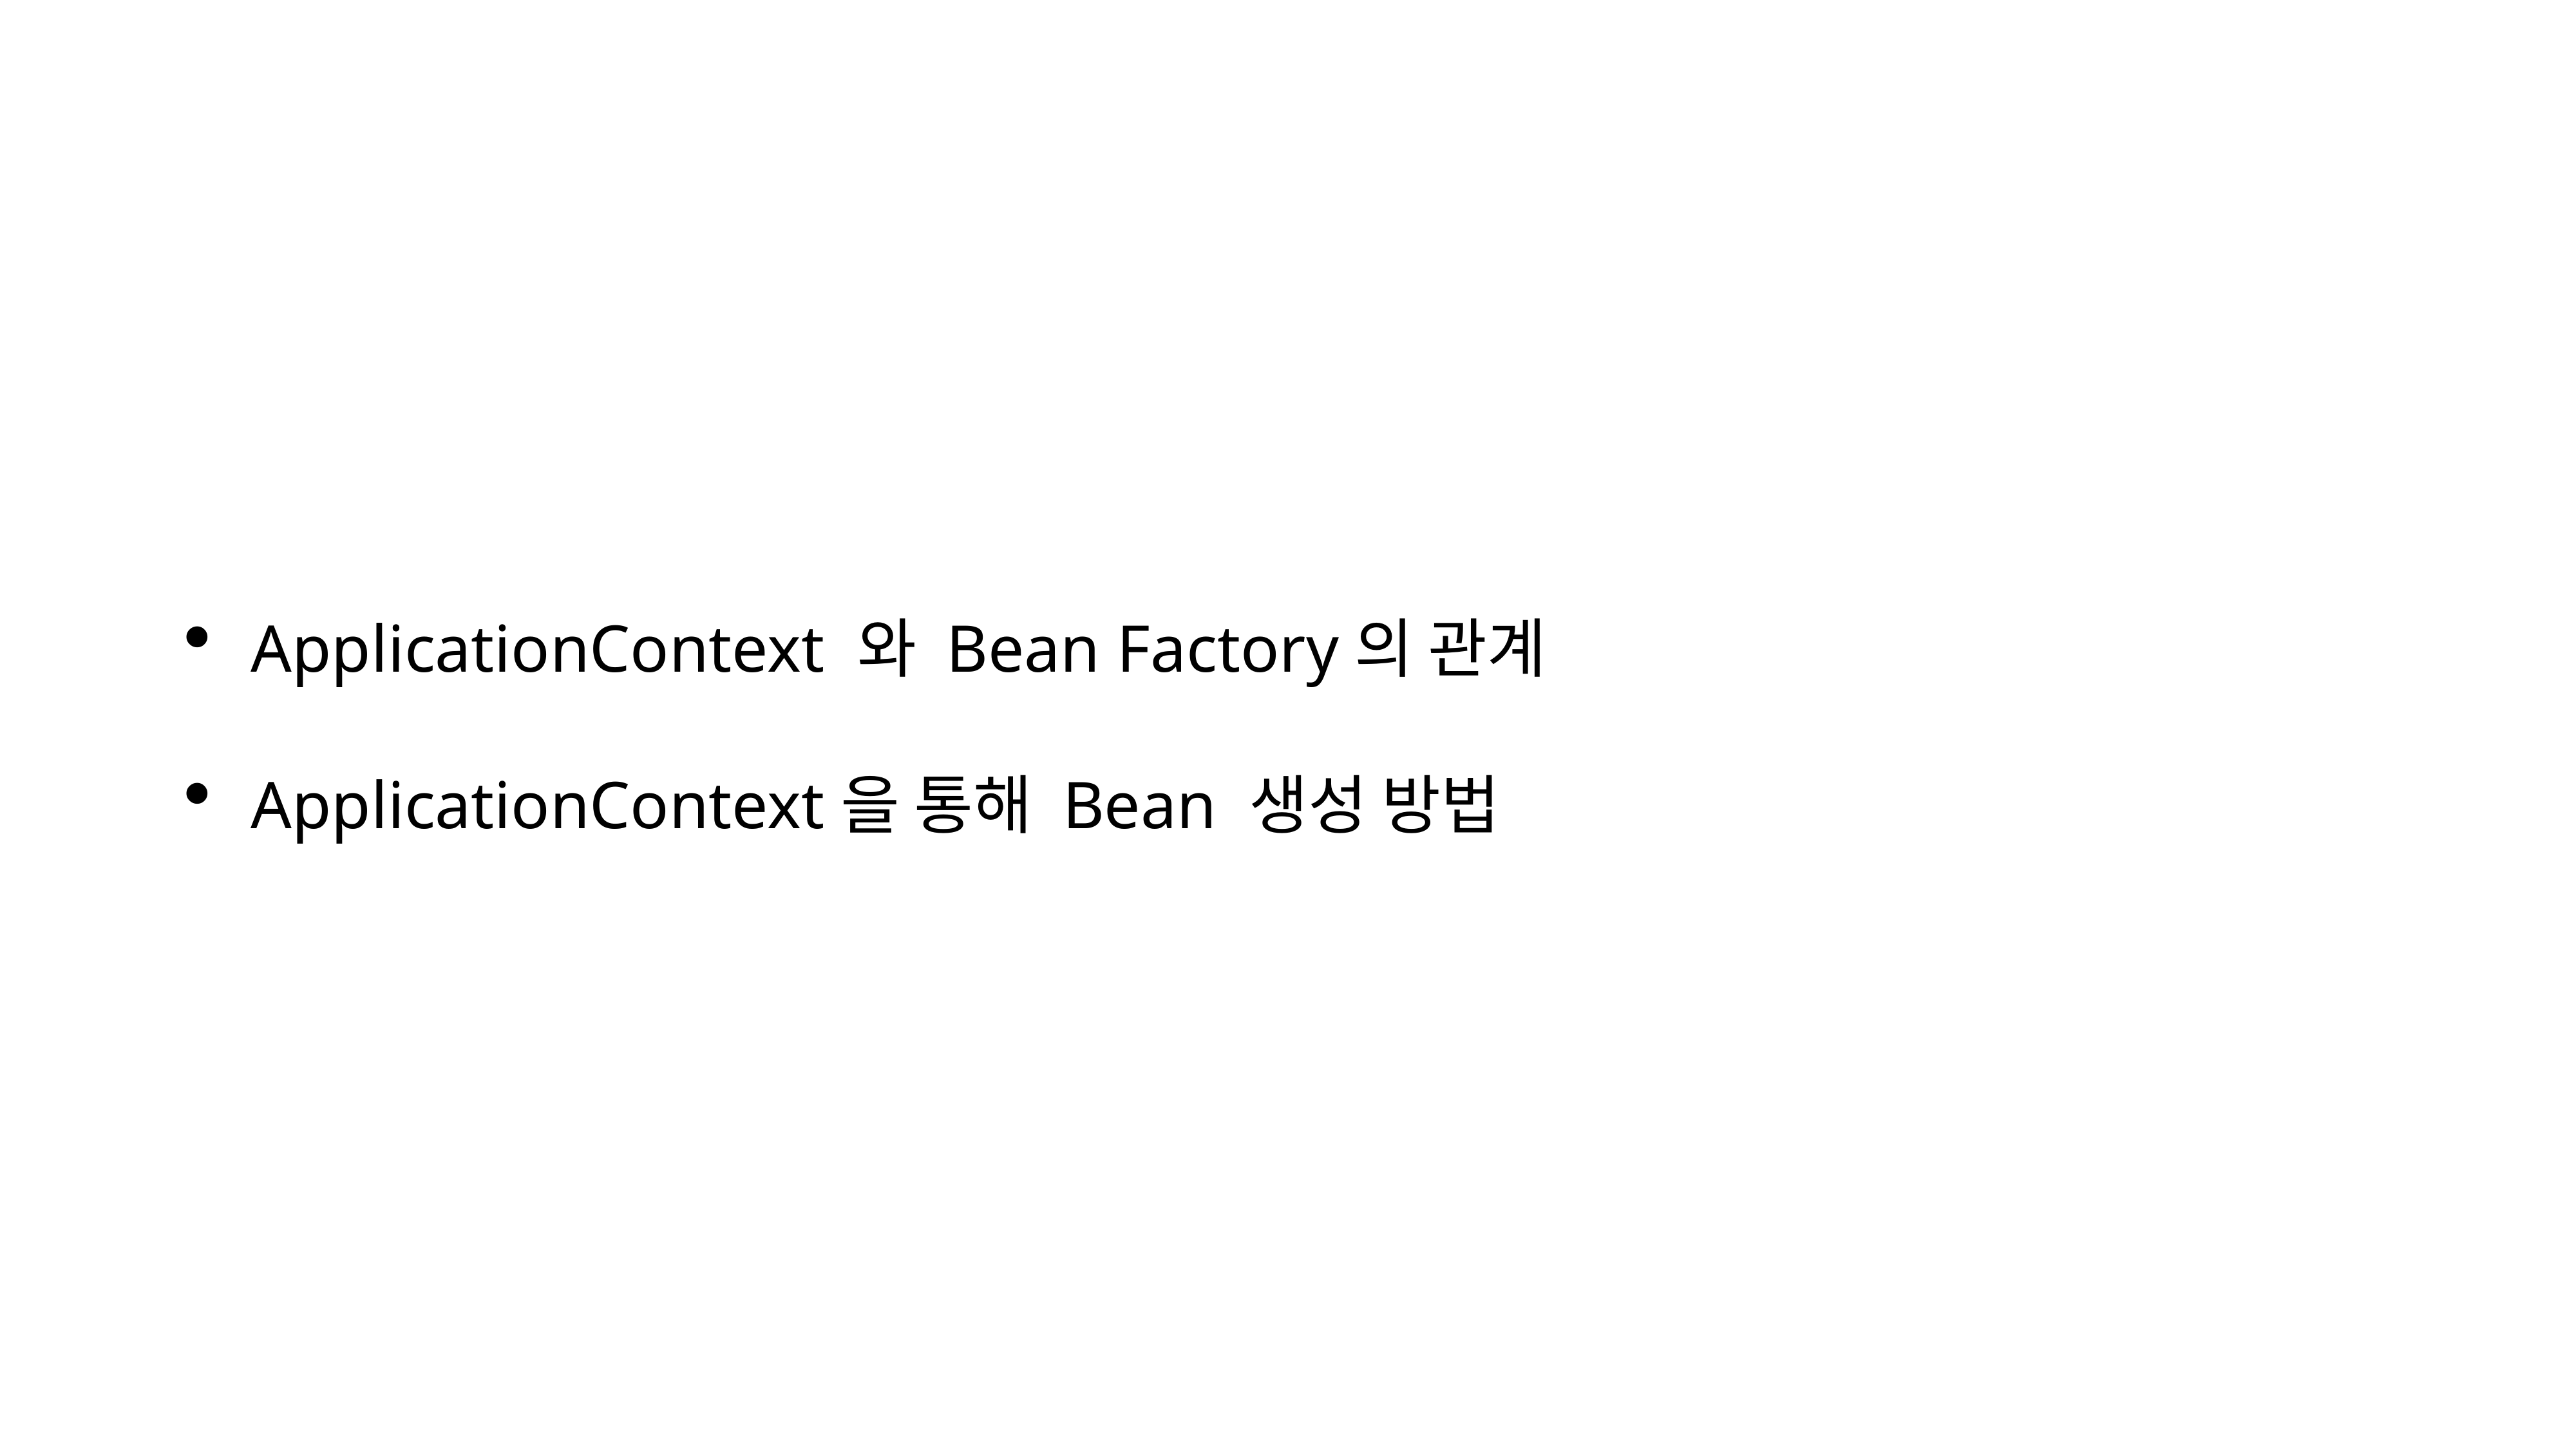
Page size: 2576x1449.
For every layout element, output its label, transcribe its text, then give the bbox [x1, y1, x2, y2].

list ApplicationContext 와 Bean Factory의 관계 ApplicationContext을 통해 Bean 생성 방법 [178, 232, 2398, 1216]
